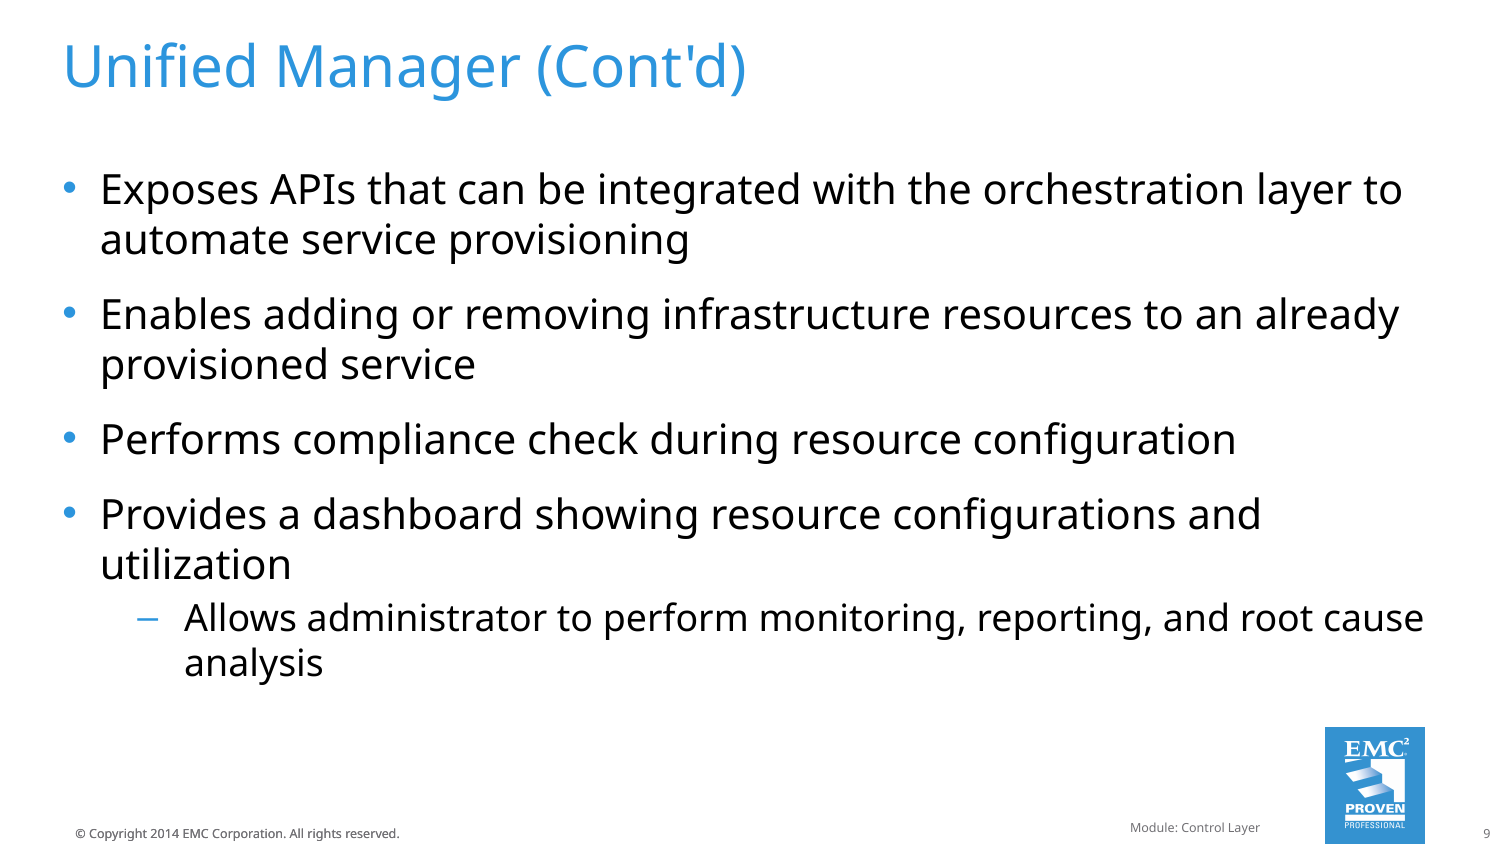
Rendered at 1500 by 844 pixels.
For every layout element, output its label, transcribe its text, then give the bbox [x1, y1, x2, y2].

picture [1325, 727, 1425, 844]
list Exposes APIs that can be integrated with the orchestration layer to automate service provisioning Enables adding or removing infrastructure resources to an already provisioned service Performs compliance check during resource configuration Provides a dashboard showing resource configurations and utilization Allows administrator to perform monitoring, reporting, and root cause analysis [62, 162, 1450, 725]
title Unified Manager (Cont'd) [62, 37, 1450, 113]
footer Module: Control Layer [425, 812, 1275, 835]
